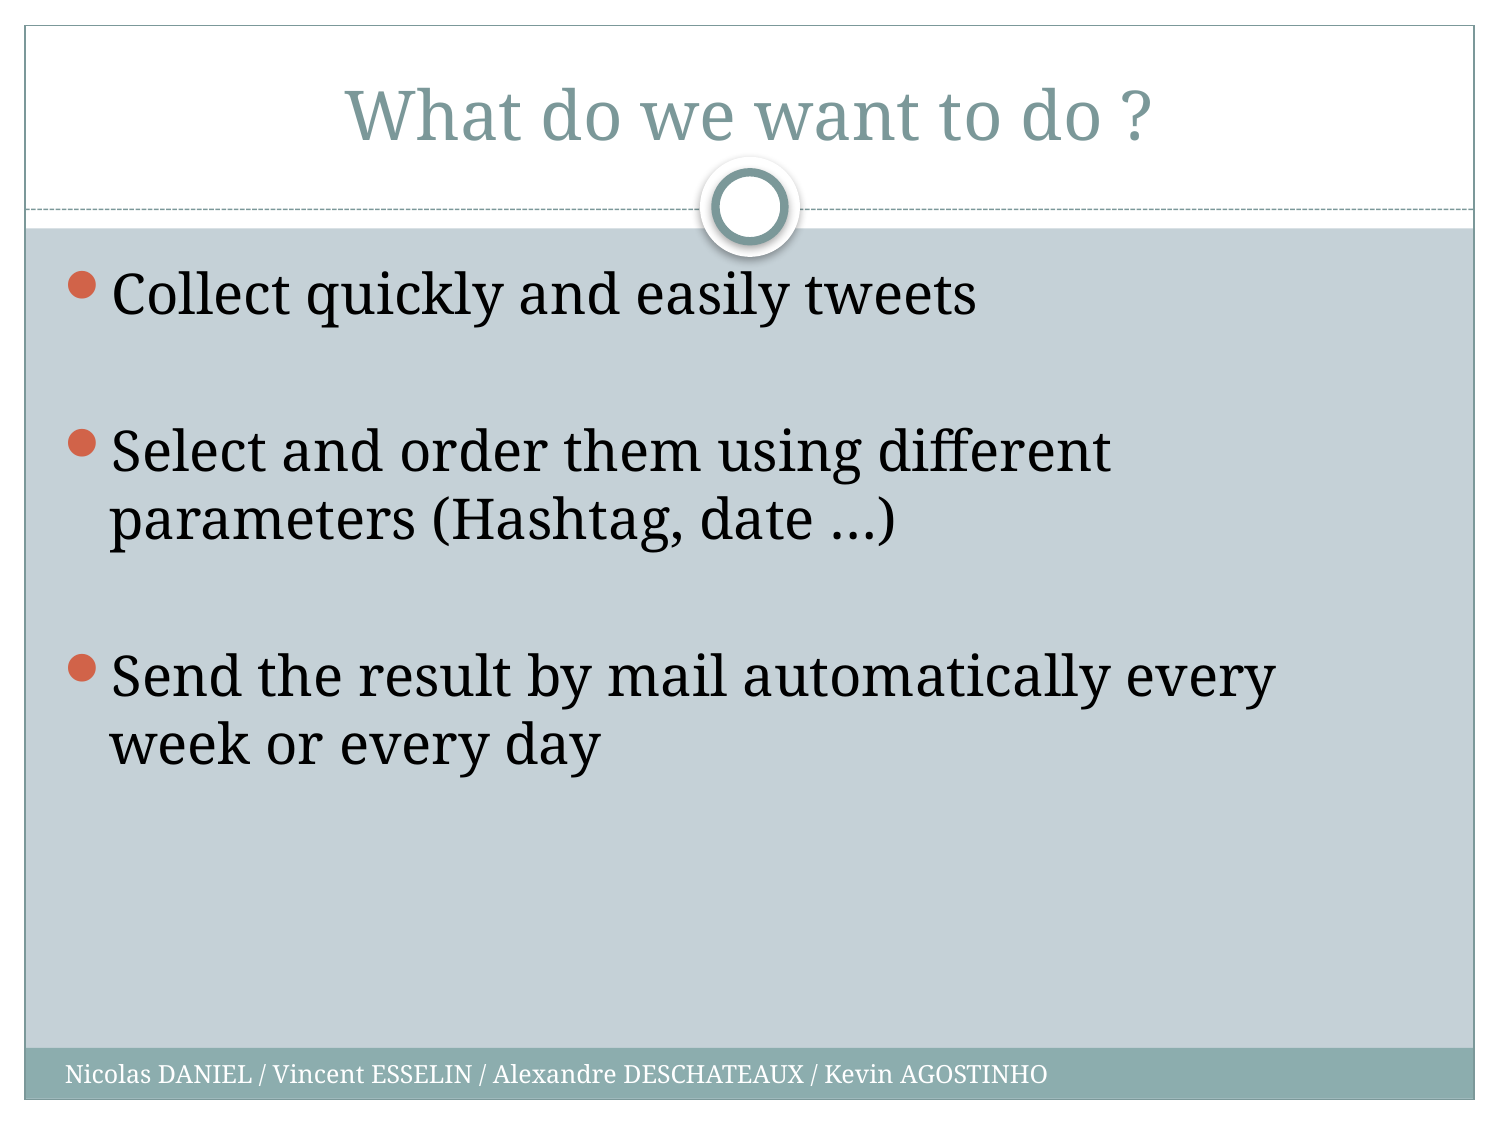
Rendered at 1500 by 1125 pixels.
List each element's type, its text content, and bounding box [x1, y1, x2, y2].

footer Nicolas DANIEL / Vincent ESSELIN / Alexandre DESCHATEAUX / Kevin AGOSTINHO [50, 1051, 1128, 1112]
title What do we want to do ? [49, 37, 1450, 162]
list Collect quickly and easily tweets Select and order them using different parameters (Hashtag, date …) Send the result by mail automatically every week or every day [49, 250, 1445, 1001]
